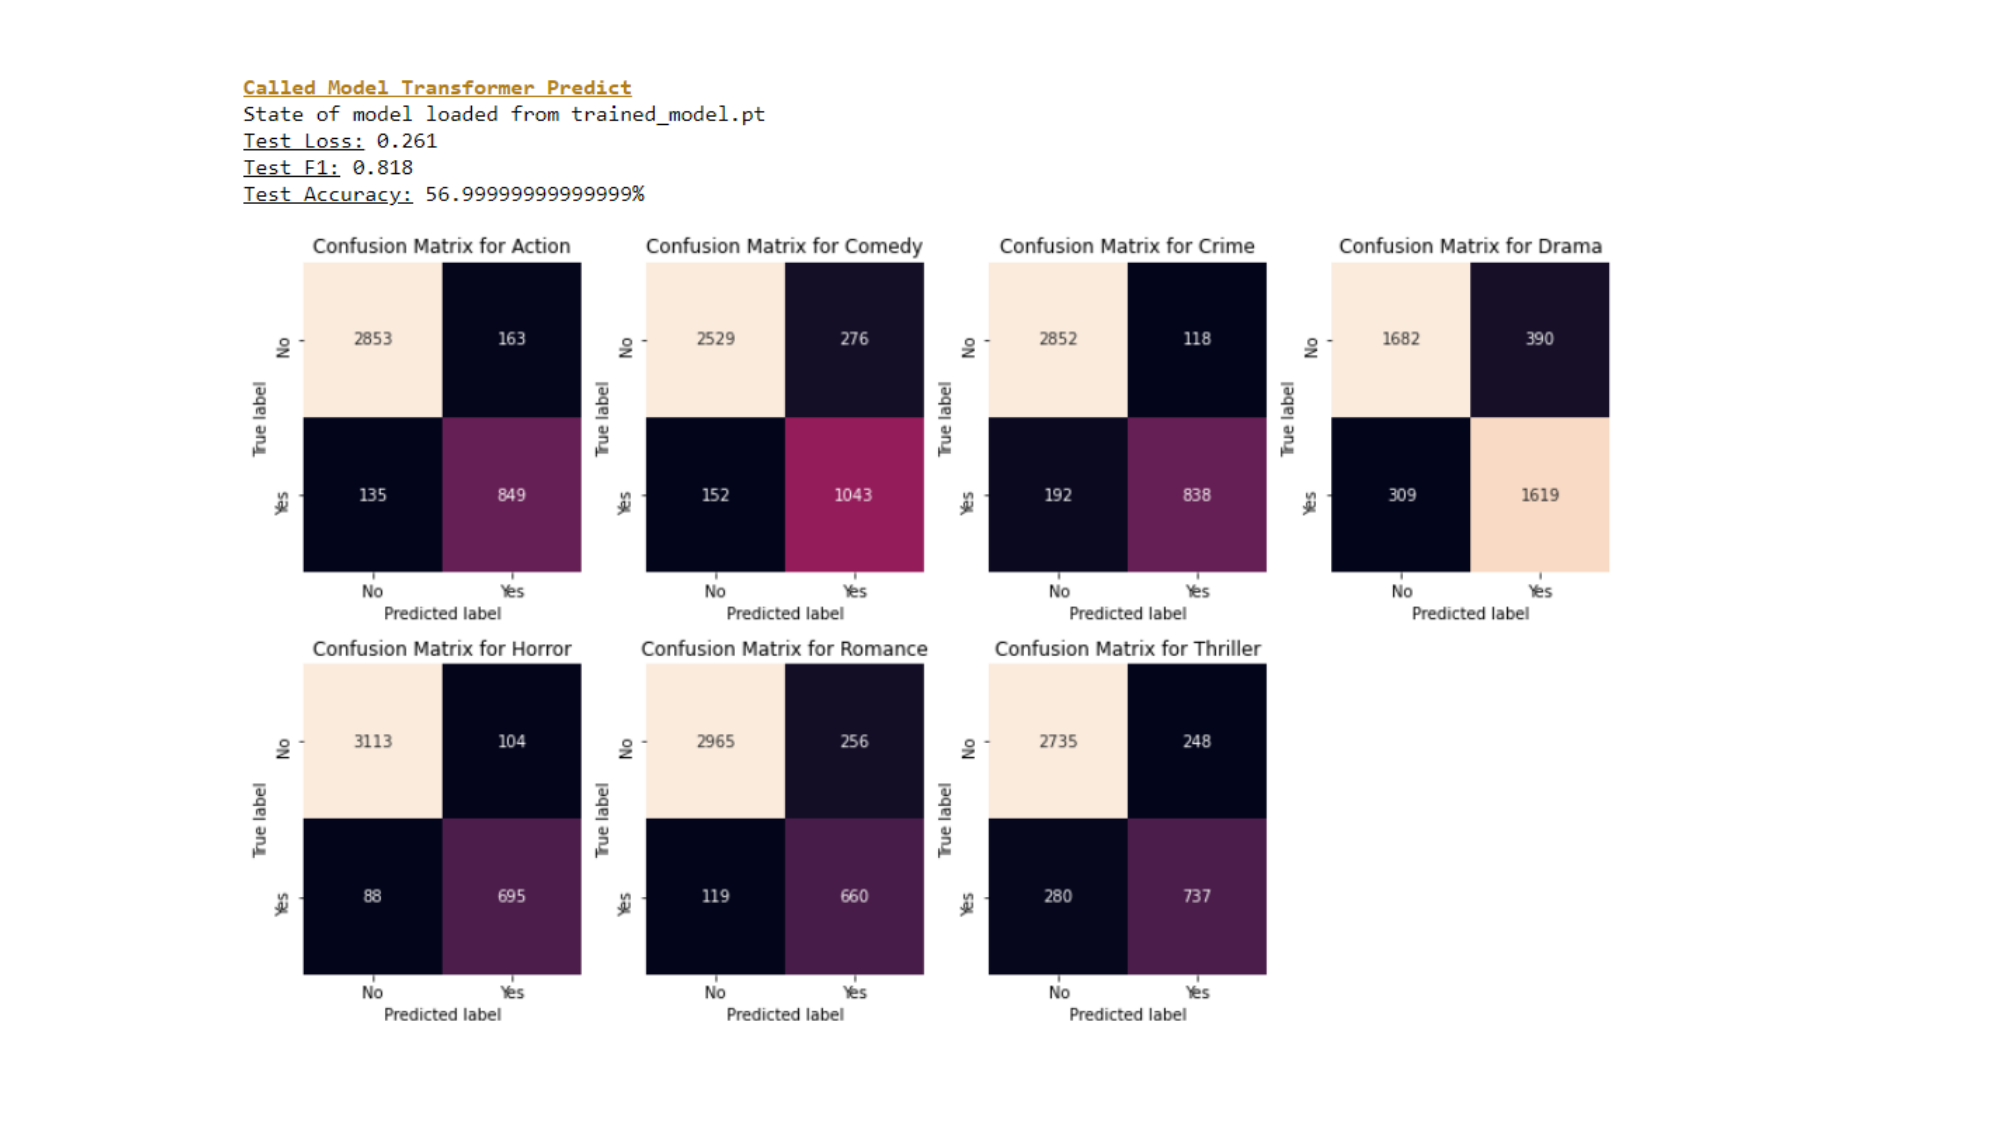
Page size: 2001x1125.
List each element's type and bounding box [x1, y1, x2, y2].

picture [229, 71, 1638, 1032]
